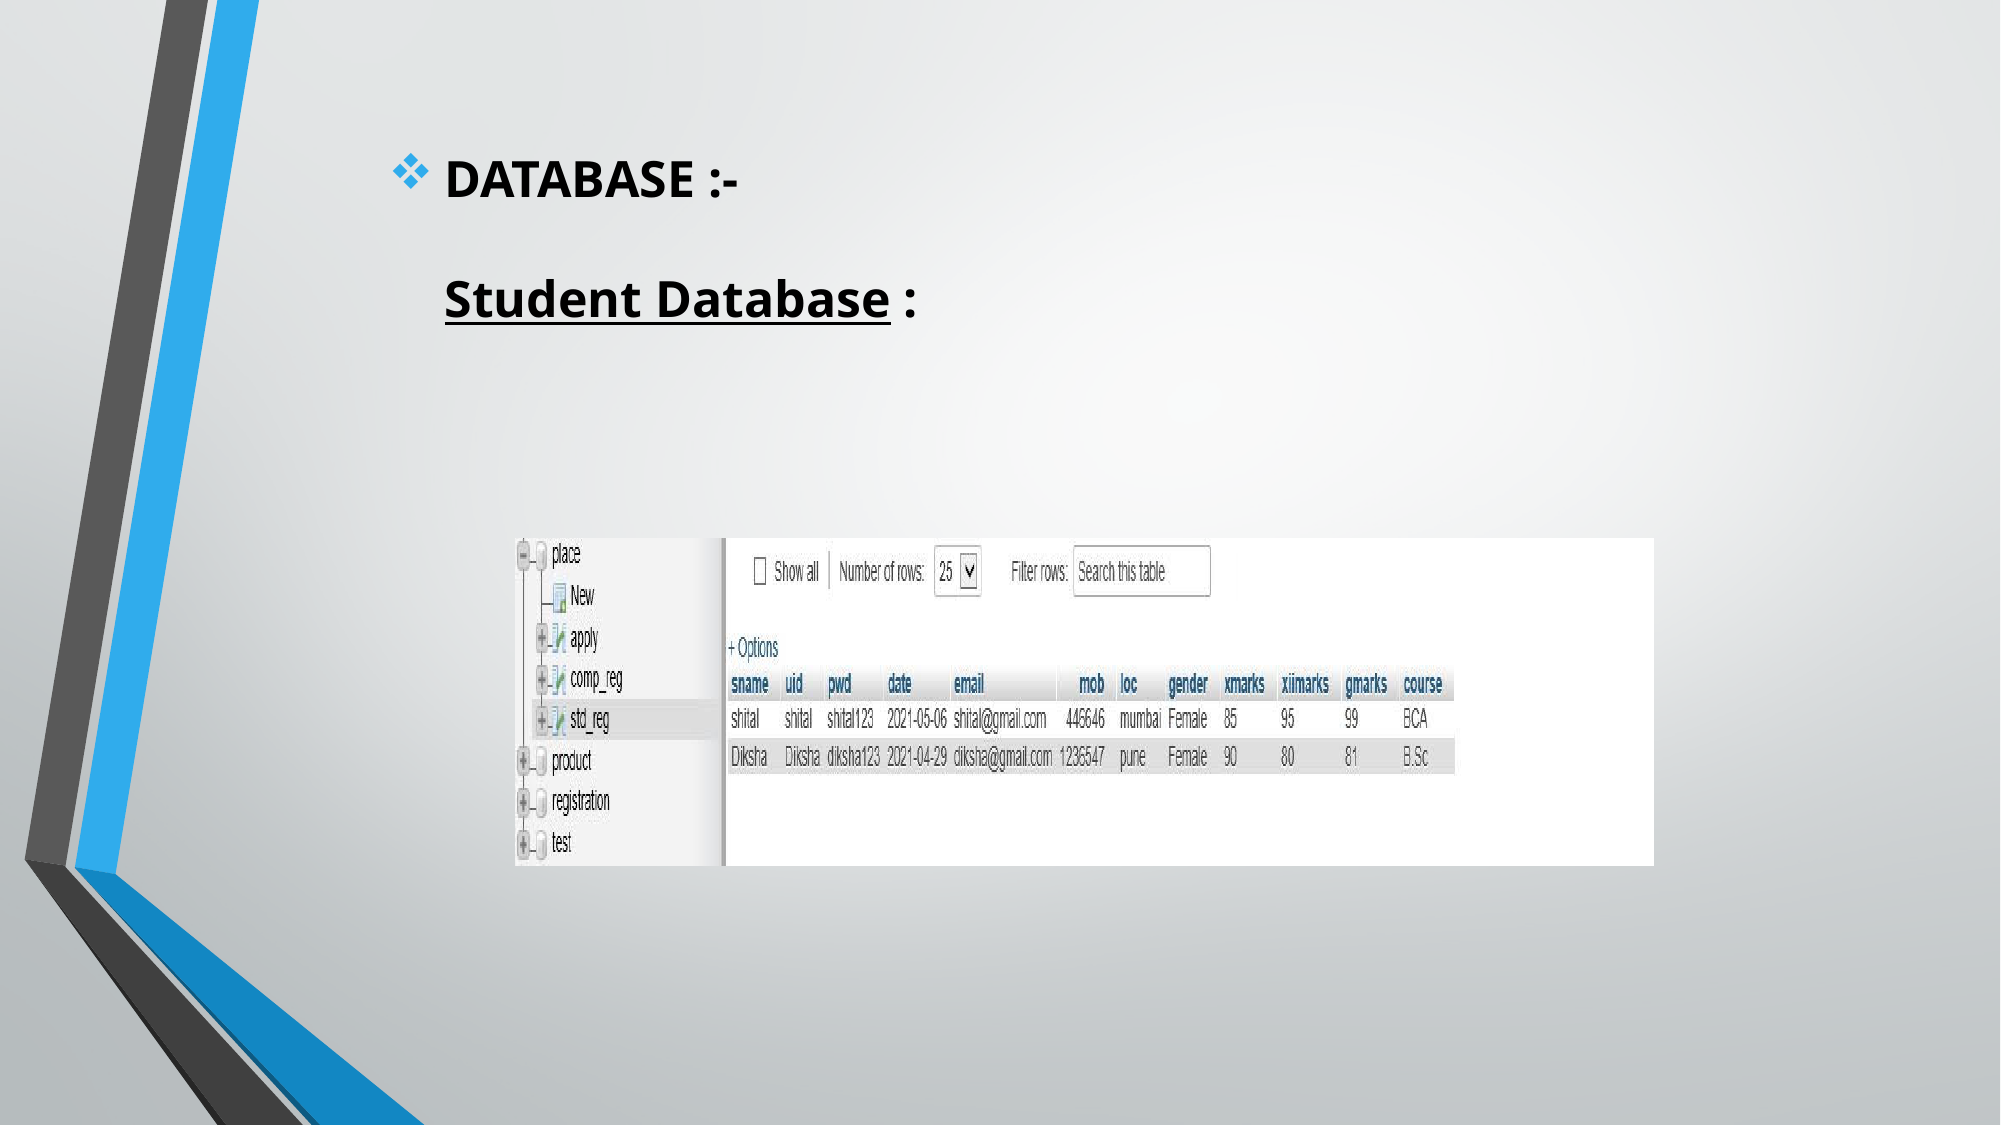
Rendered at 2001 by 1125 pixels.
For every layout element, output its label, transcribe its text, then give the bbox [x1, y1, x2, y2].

title DATABASE :- Student Database : [373, 128, 1872, 348]
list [515, 538, 1654, 866]
